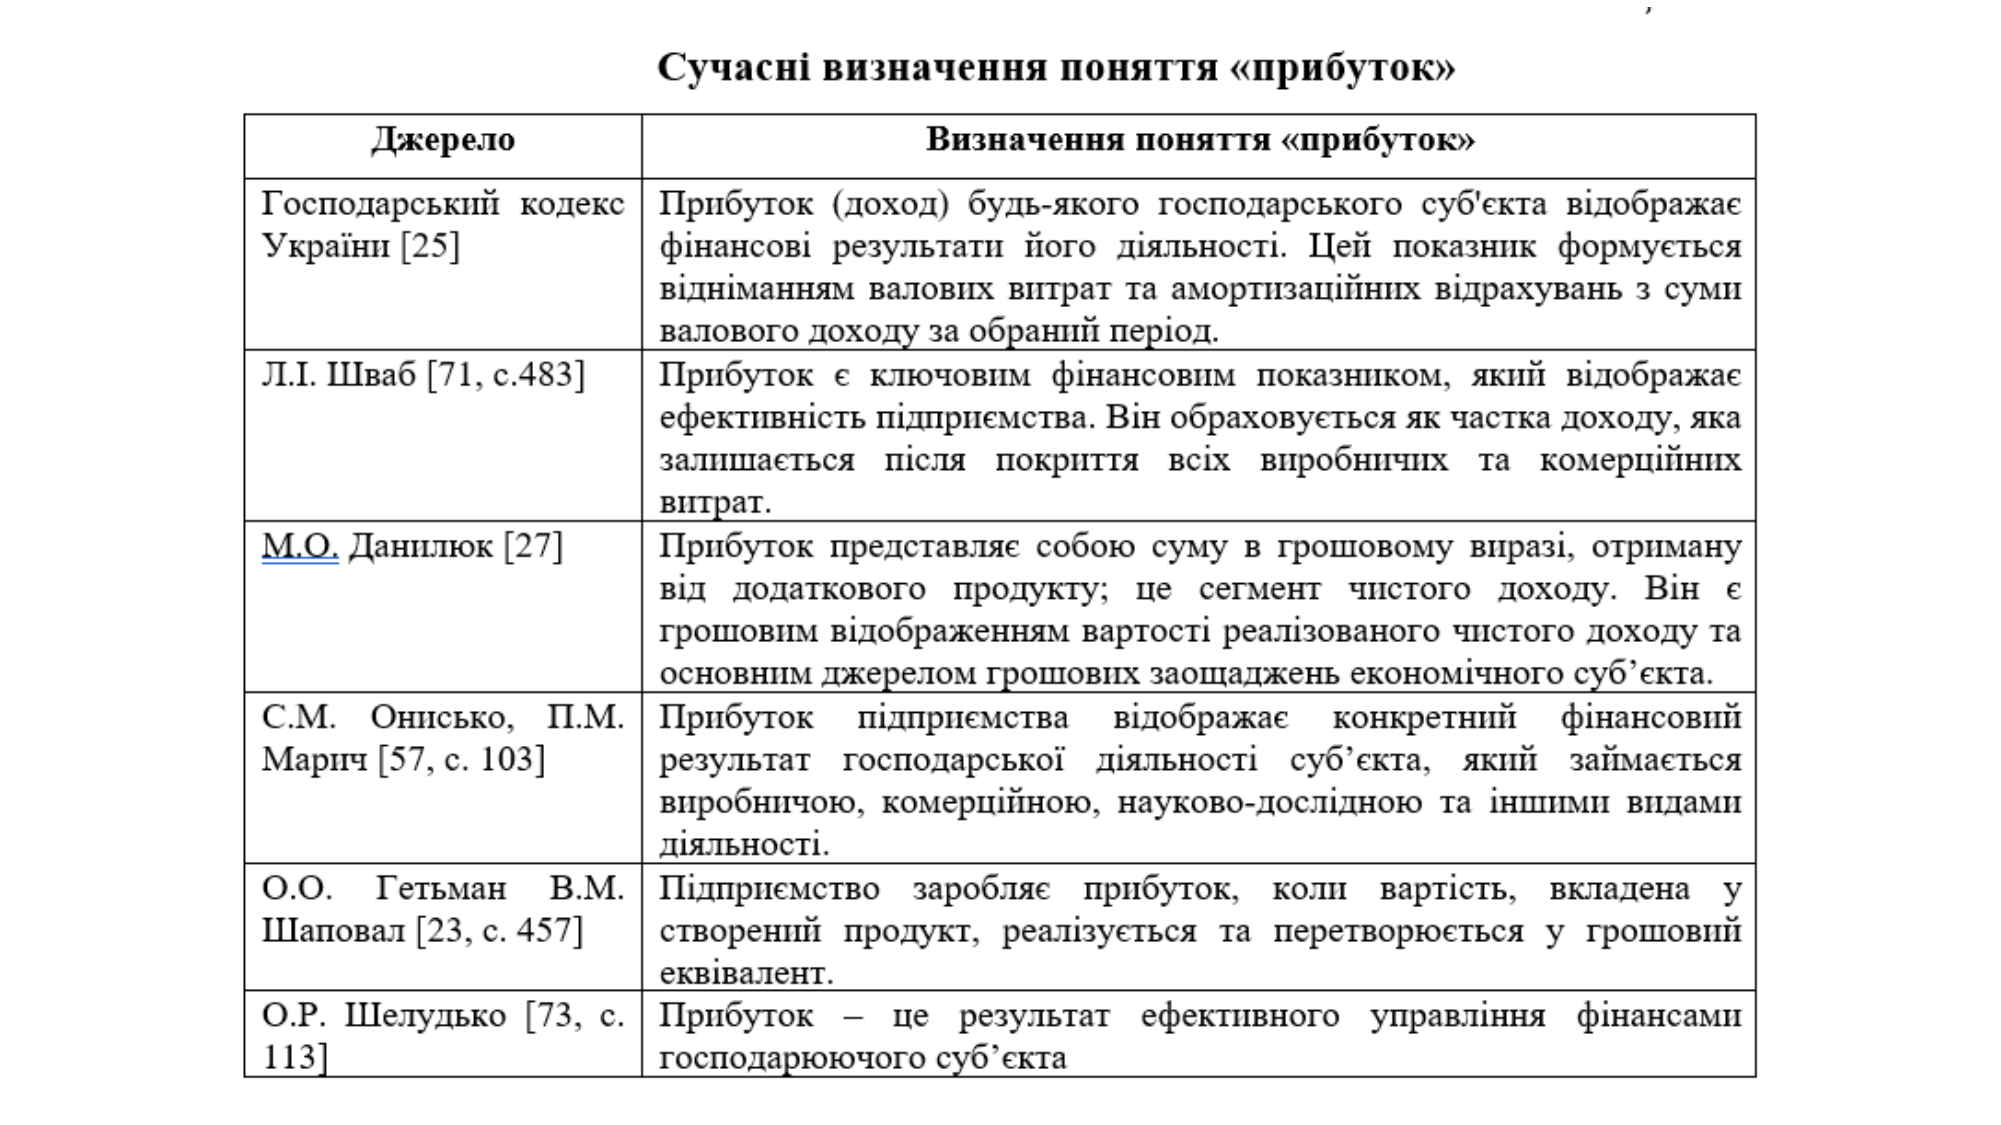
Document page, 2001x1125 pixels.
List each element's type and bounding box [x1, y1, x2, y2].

picture [220, 7, 1783, 1116]
